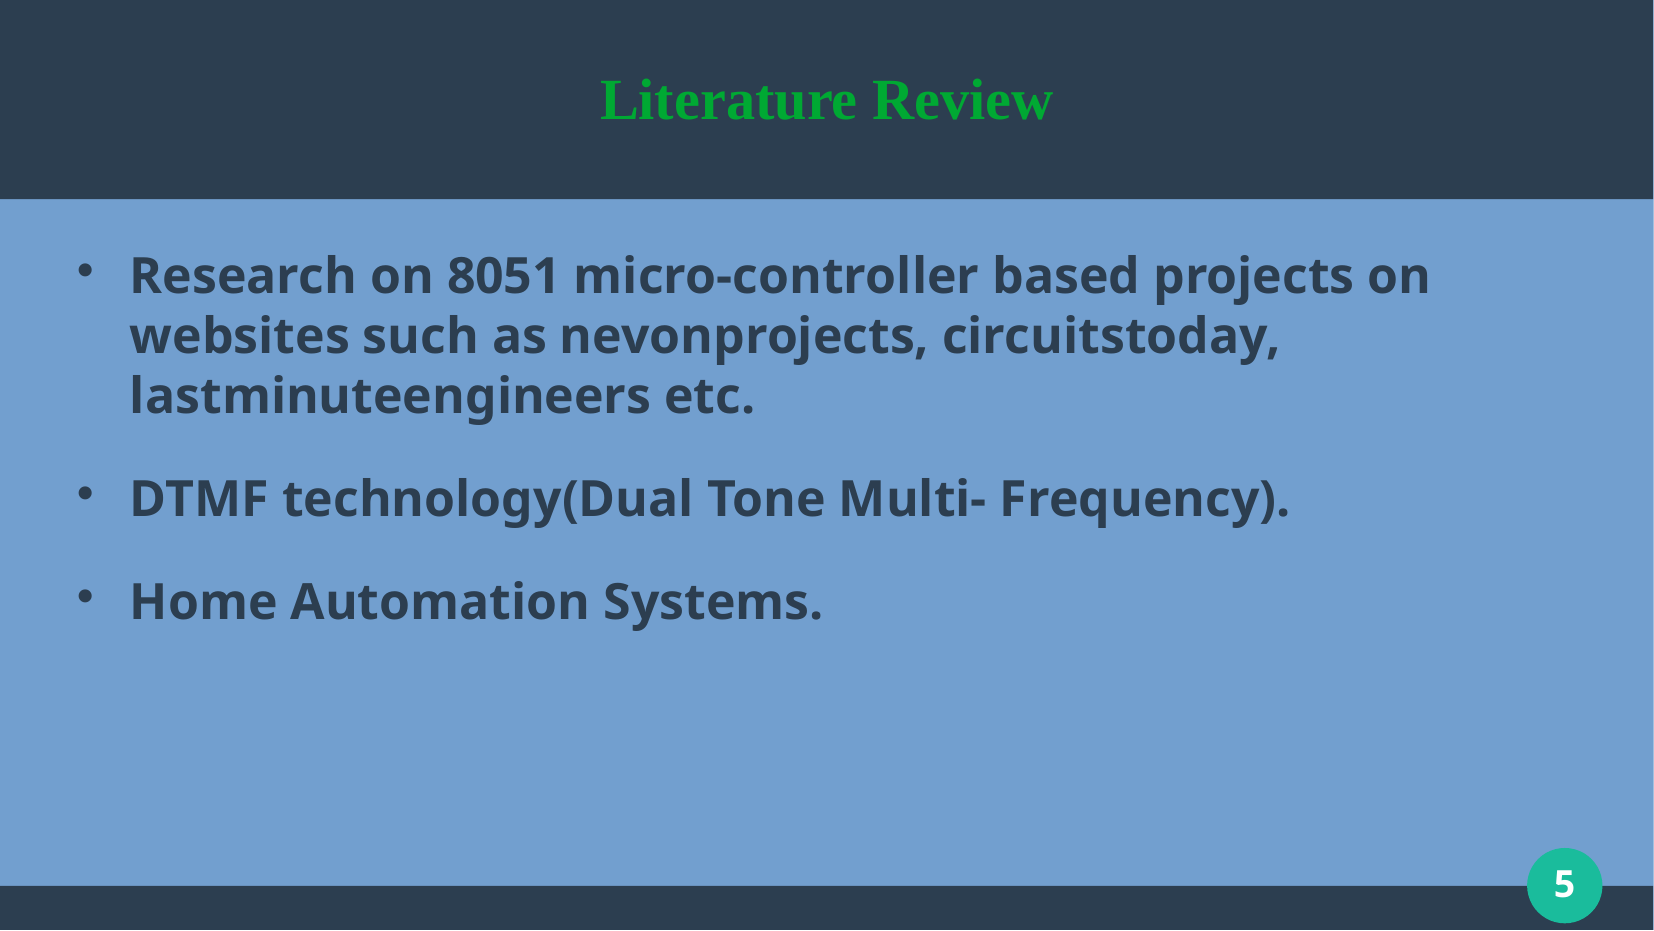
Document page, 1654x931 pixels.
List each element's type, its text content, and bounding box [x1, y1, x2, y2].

list Research on 8051 micro-controller based projects on websites such as nevonprojects, circuitstoday, lastminuteengineers etc. DTMF technology(Dual Tone Multi- Frequency). Home Automation Systems. [59, 243, 1595, 864]
title Literature Review [59, 37, 1595, 155]
